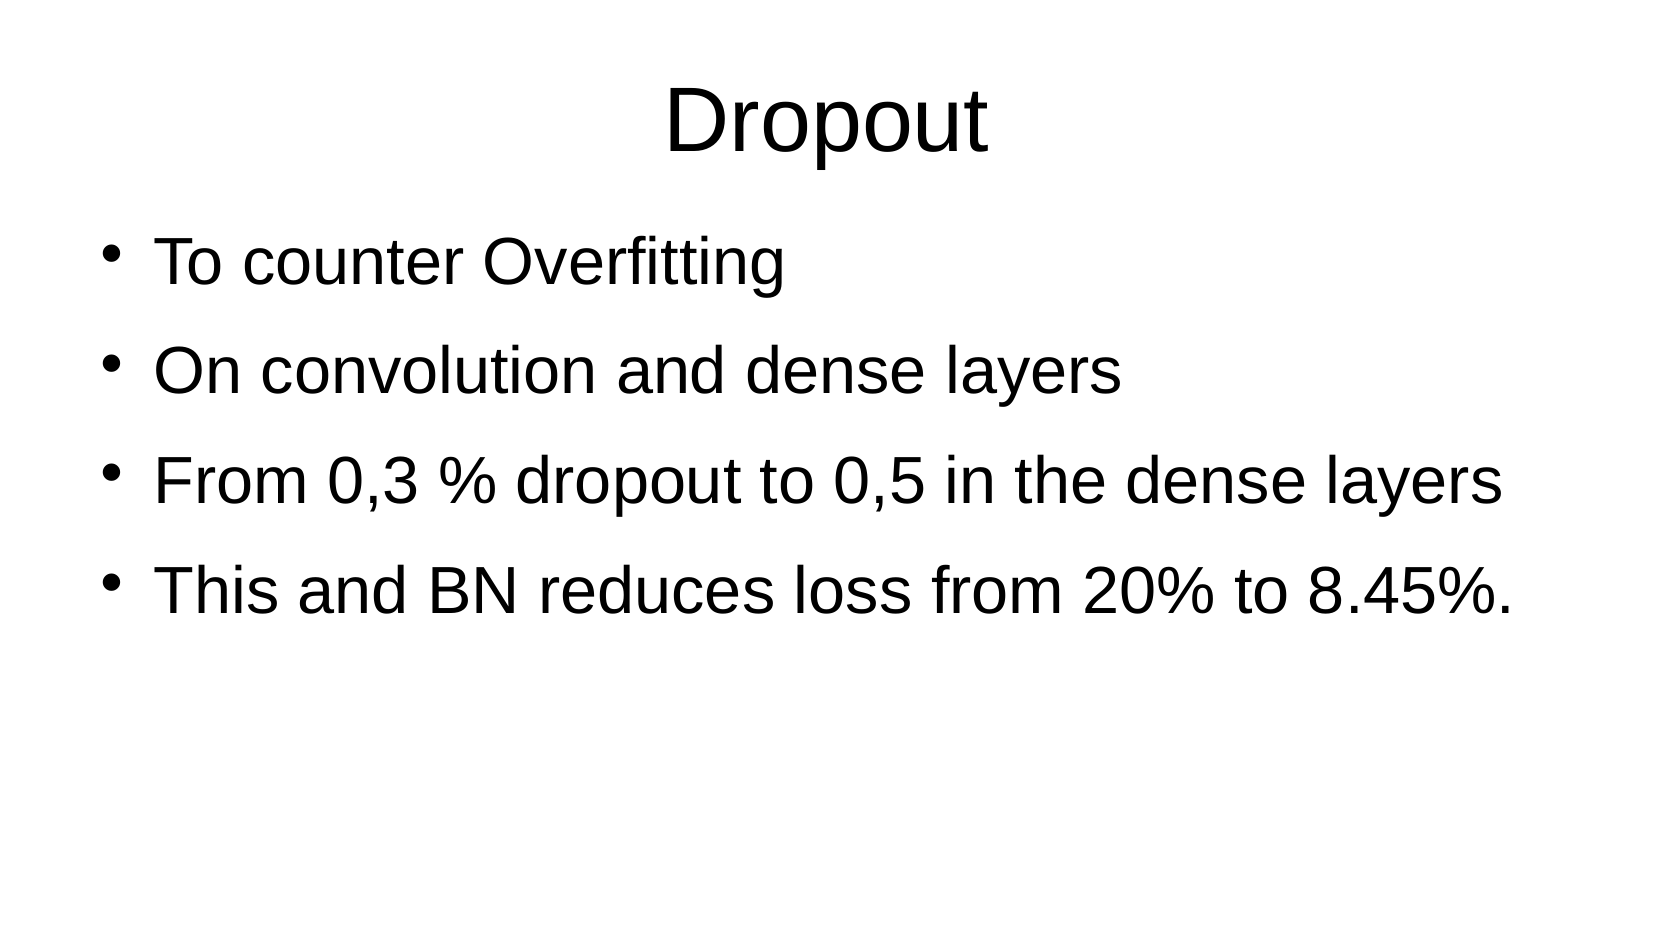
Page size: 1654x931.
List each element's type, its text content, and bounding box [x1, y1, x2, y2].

text_box To counter Overfitting On convolution and dense layers From 0,3 % dropout to 0,5 in the dense layers This and BN reduces loss from 20% to 8.45%. [82, 217, 1571, 757]
text_box Dropout [82, 37, 1571, 193]
